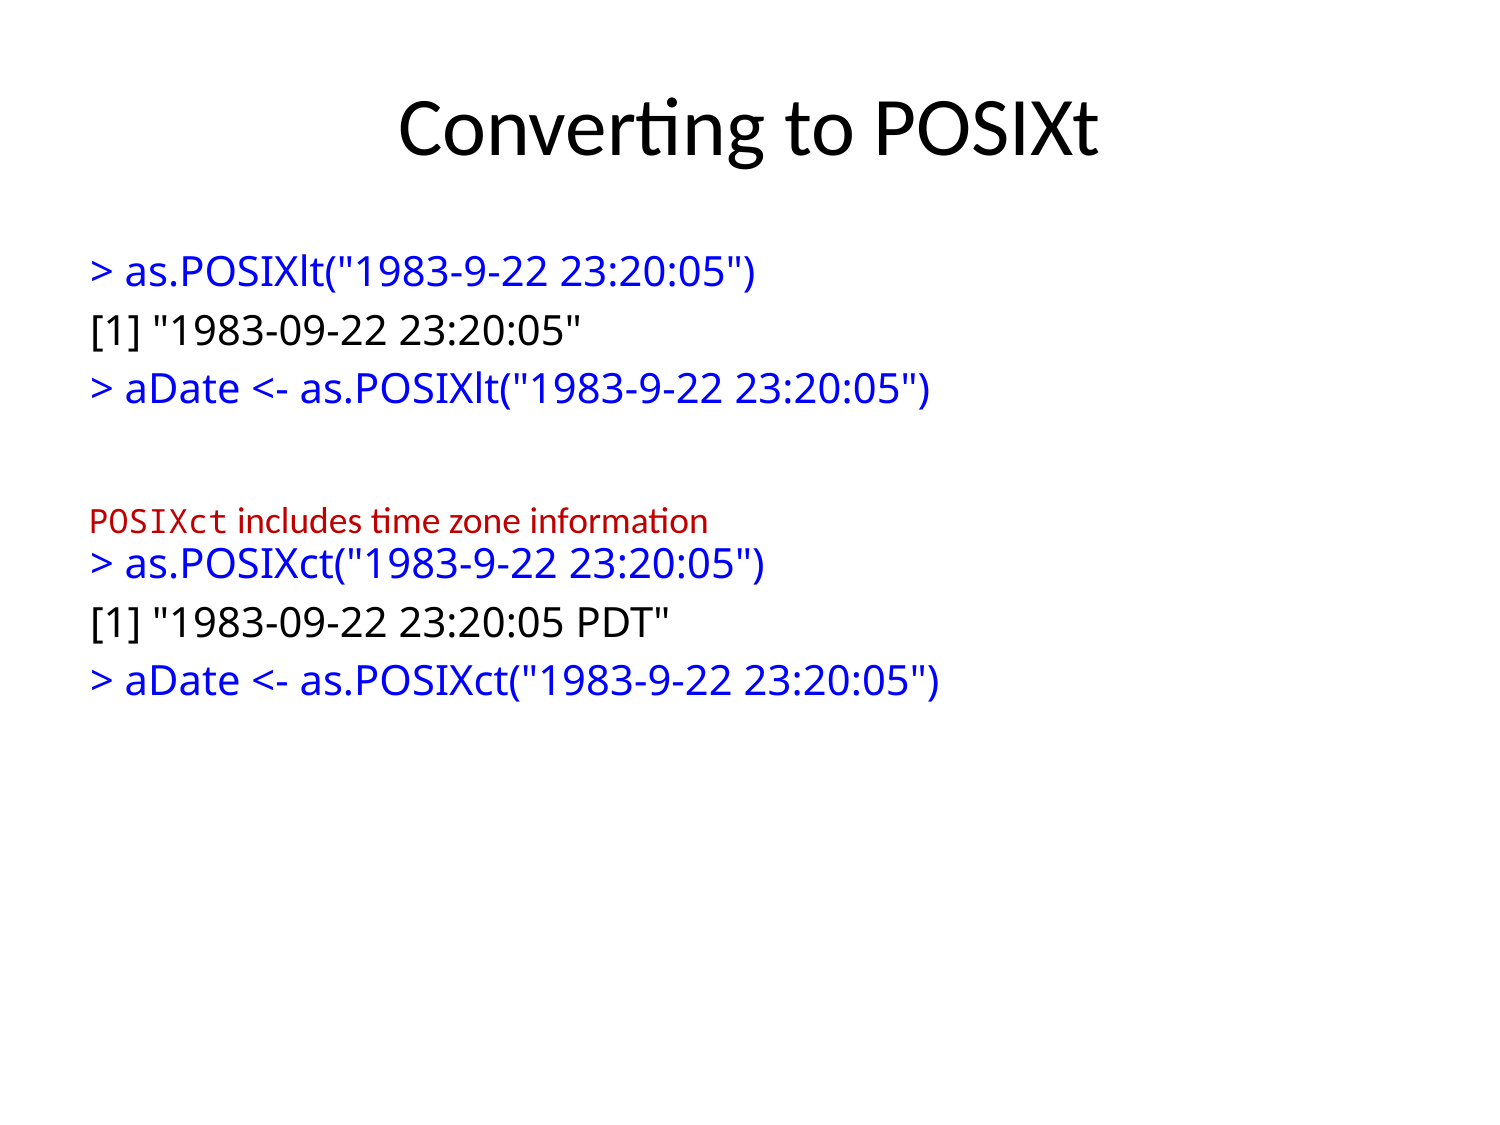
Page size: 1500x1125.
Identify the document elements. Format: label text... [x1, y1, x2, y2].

list > as.POSIXlt("1983-9-22 23:20:05") [1] "1983-09-22 23:20:05" > aDate <- as.POSIXlt("1983-9-22 23:20:05") > as.POSIXct("1983-9-22 23:20:05") [1] "1983-09-22 23:20:05 PDT" > aDate <- as.POSIXct("1983-9-22 23:20:05") [75, 237, 1425, 1075]
title Converting to POSIXt [75, 45, 1425, 200]
text_box POSIXct includes time zone information [73, 488, 902, 548]
